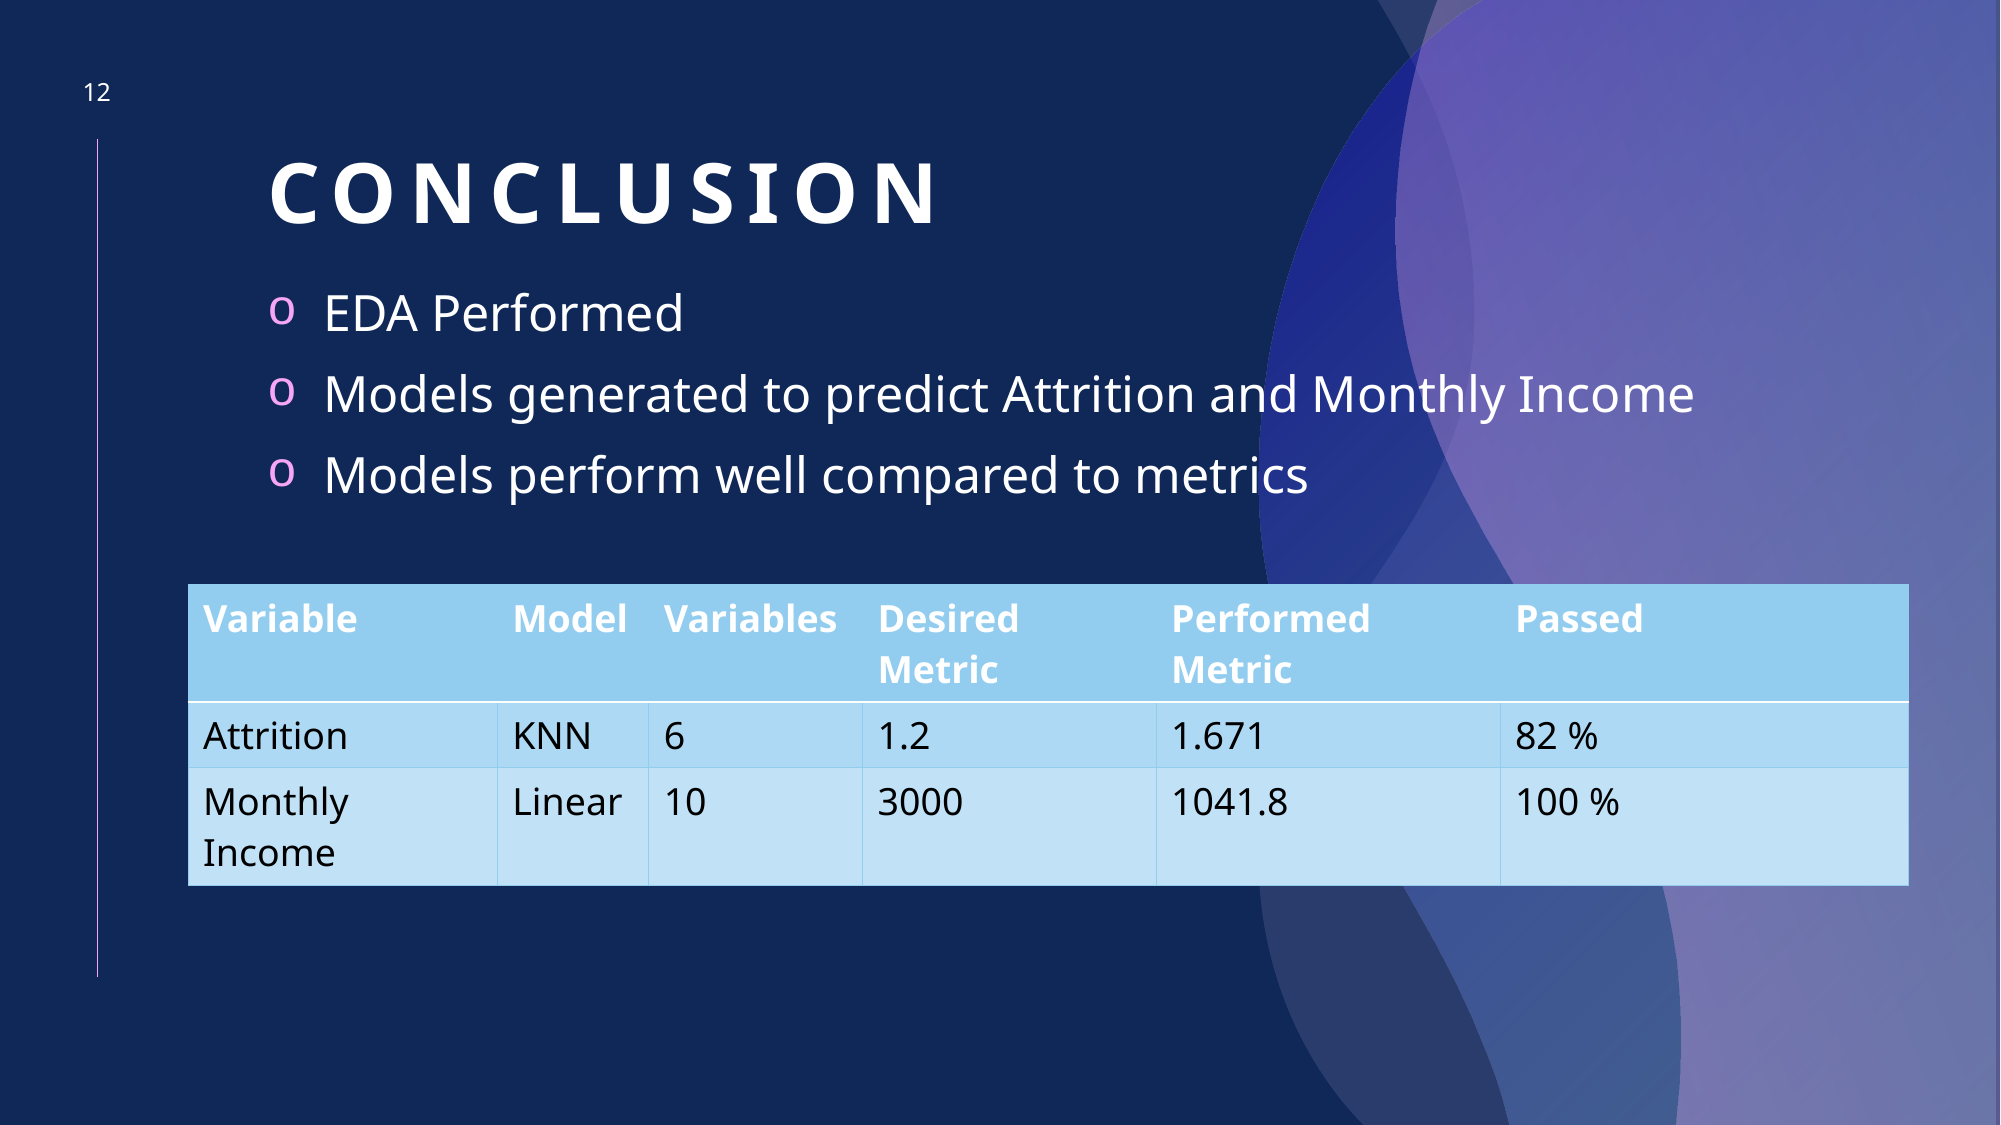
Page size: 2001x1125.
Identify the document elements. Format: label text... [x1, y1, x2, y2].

title Conclusion [251, 73, 1709, 249]
slide_number 12 [53, 67, 140, 119]
table_header Desired Metric [863, 585, 1156, 701]
table_cell Attrition [189, 703, 497, 767]
table_cell 3000 [863, 768, 1156, 885]
table_header Model [498, 585, 648, 701]
table_cell 1.671 [1157, 703, 1500, 767]
table_cell KNN [498, 703, 648, 767]
list EDA Performed Models generated to predict Attrition and Monthly Income Models perform well compared to metrics [251, 274, 1909, 541]
table_header Performed Metric [1157, 585, 1500, 701]
table_cell Monthly Income [189, 768, 497, 885]
table_header Passed [1501, 585, 1908, 701]
table_cell 1041.8 [1157, 768, 1500, 885]
table_cell Linear [498, 768, 648, 885]
table_cell 1.2 [863, 703, 1156, 767]
table_cell 10 [649, 768, 862, 885]
table_cell 82 % [1501, 703, 1908, 767]
table_cell 6 [649, 703, 862, 767]
table_cell 100 % [1501, 768, 1908, 885]
table_header Variables [649, 585, 862, 701]
table_header Variable [189, 585, 497, 701]
